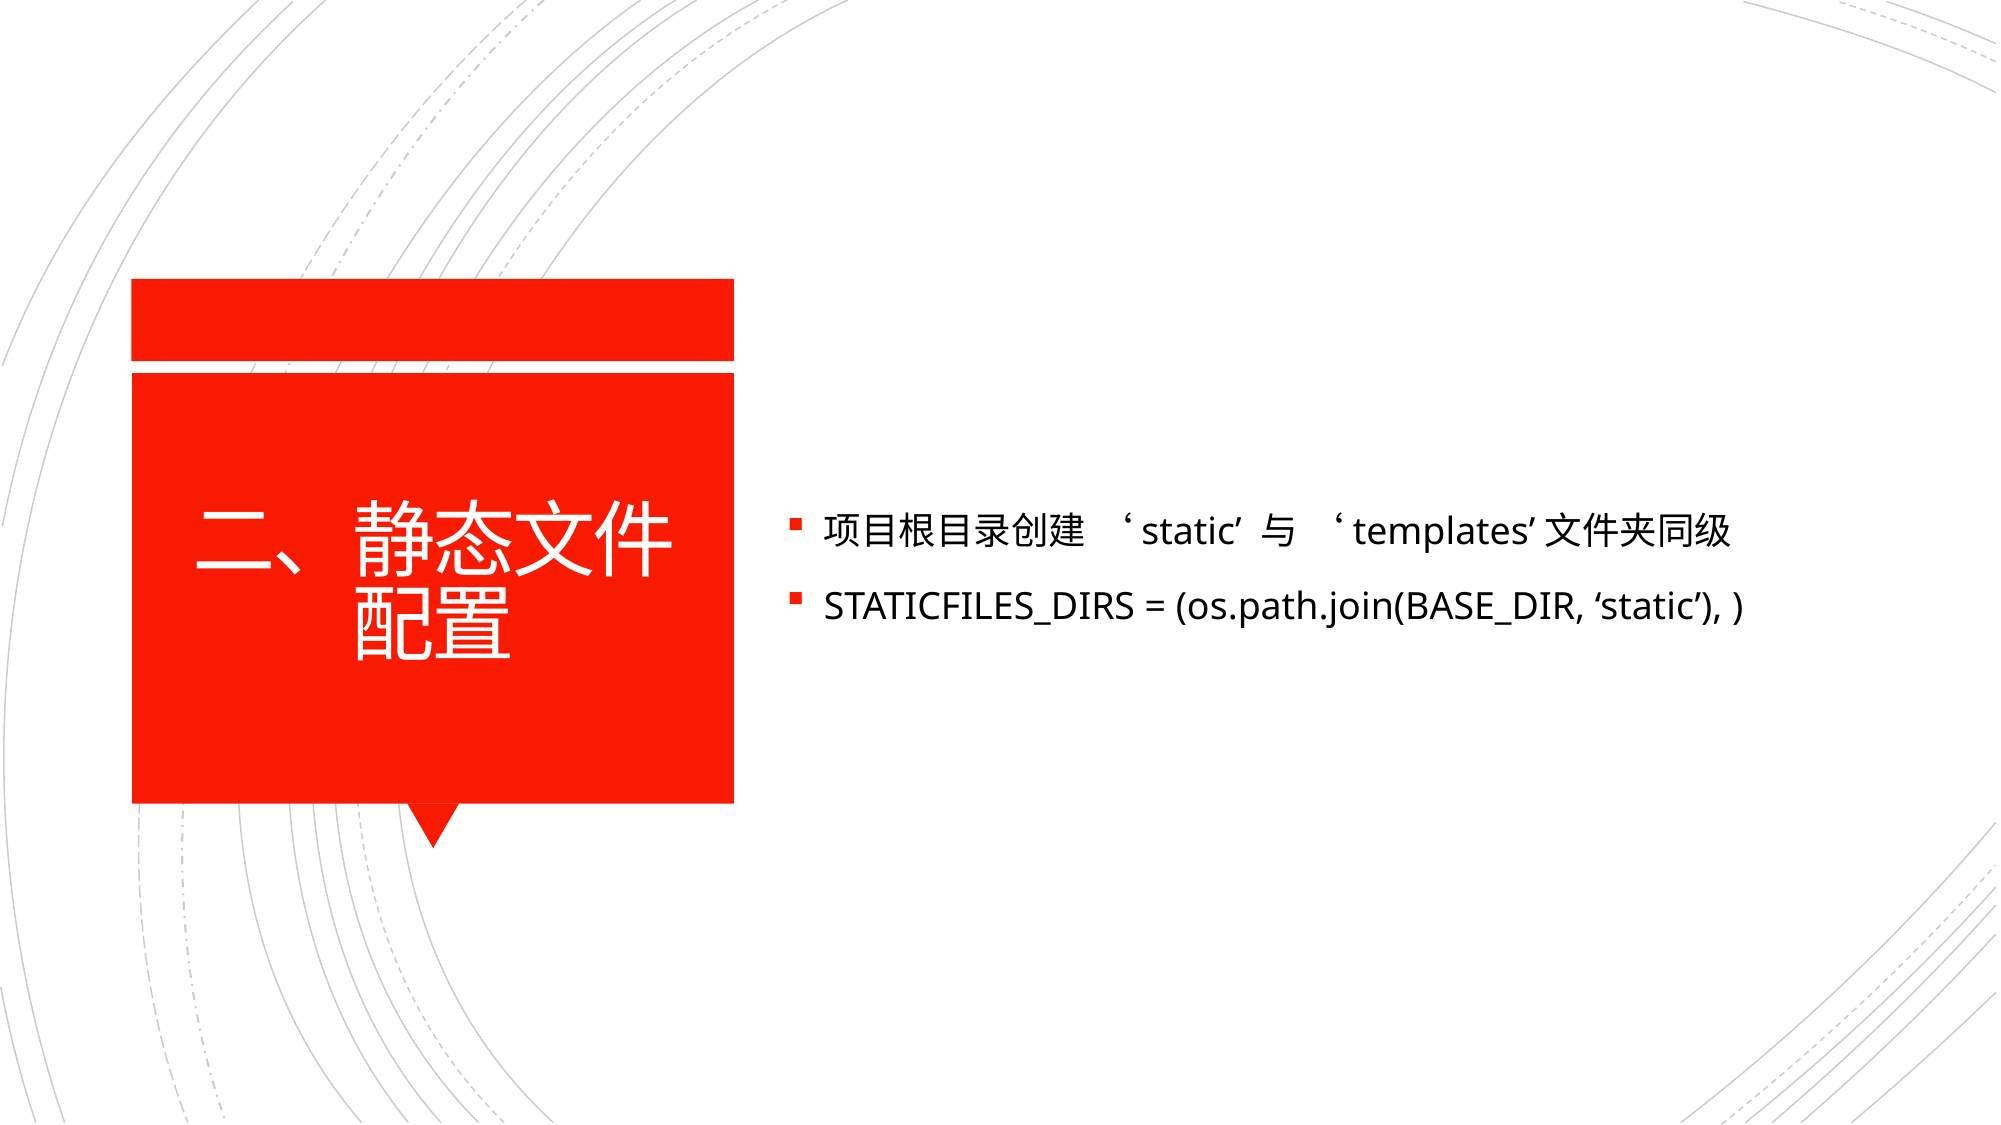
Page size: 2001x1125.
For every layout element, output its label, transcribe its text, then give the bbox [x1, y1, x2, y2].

list 项目根目录创建 ‘static’ 与 ‘templates’文件夹同级 STATICFILES_DIRS = (os.path.join(BASE_DIR, ‘static’), ) [771, 131, 1943, 993]
title 二、静态文件配置 [145, 385, 720, 789]
